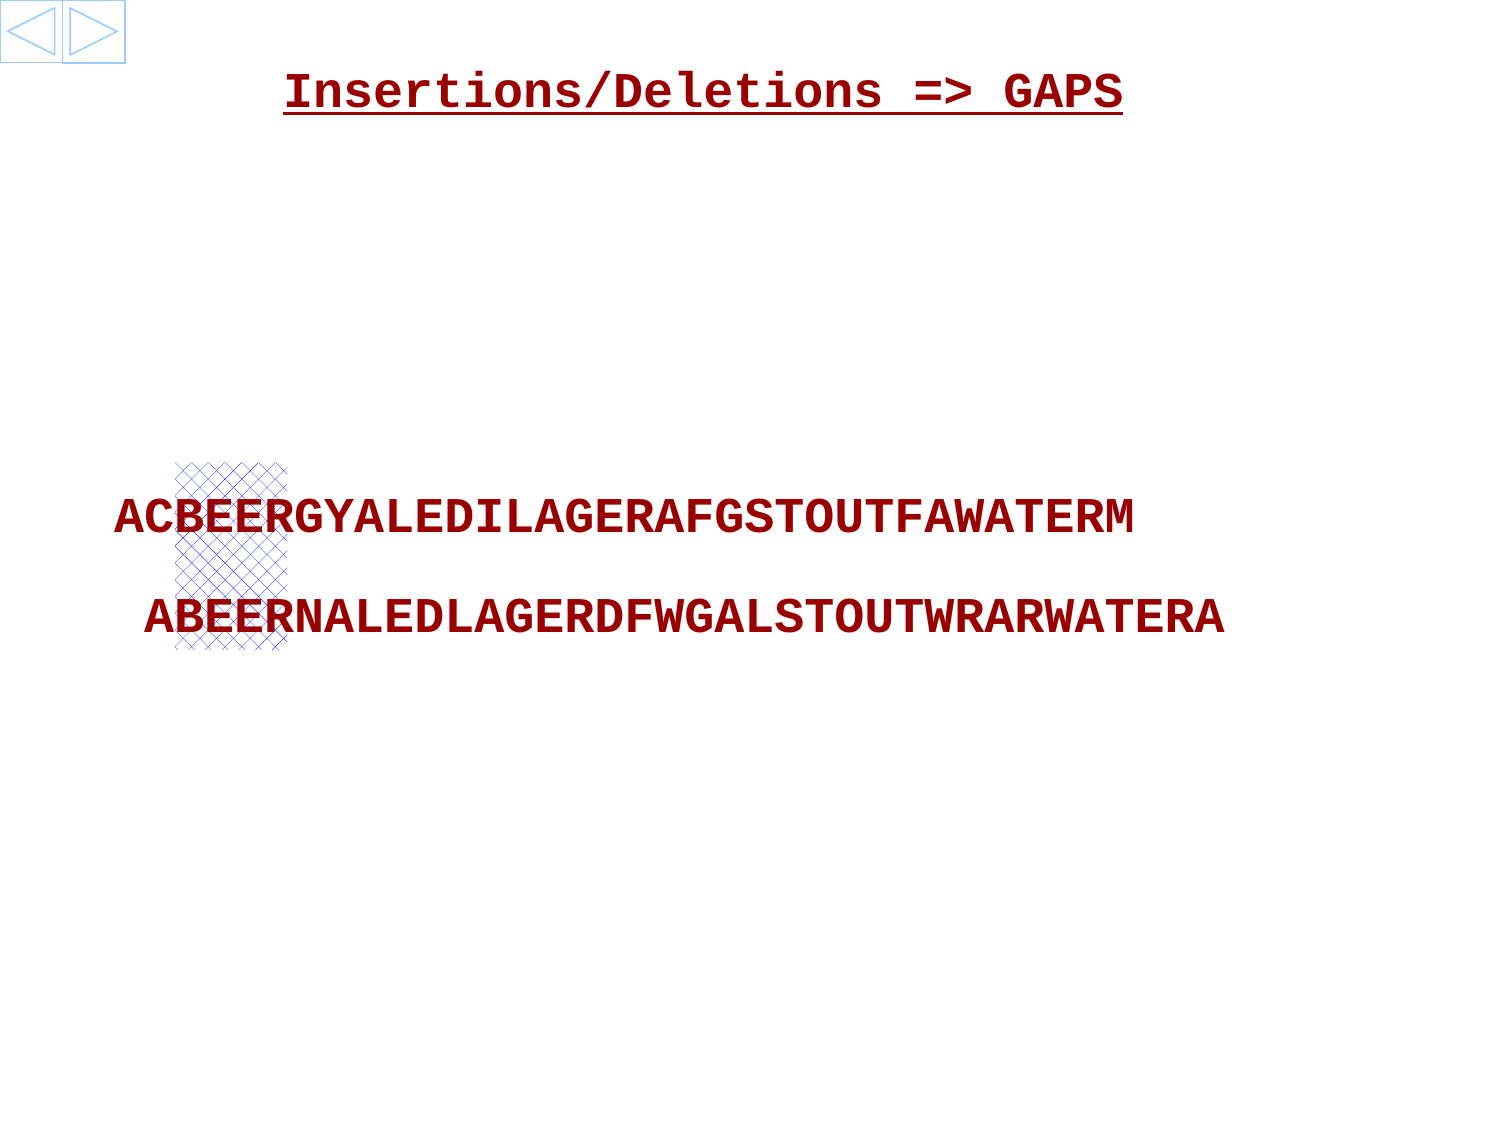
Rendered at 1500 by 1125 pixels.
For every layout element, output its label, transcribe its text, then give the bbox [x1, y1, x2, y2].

text_box Insertions/Deletions => GAPS [268, 49, 1138, 125]
text_box [0, 0, 62, 63]
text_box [99, 474, 1239, 651]
text_box [174, 462, 288, 473]
text_box [62, 0, 125, 64]
